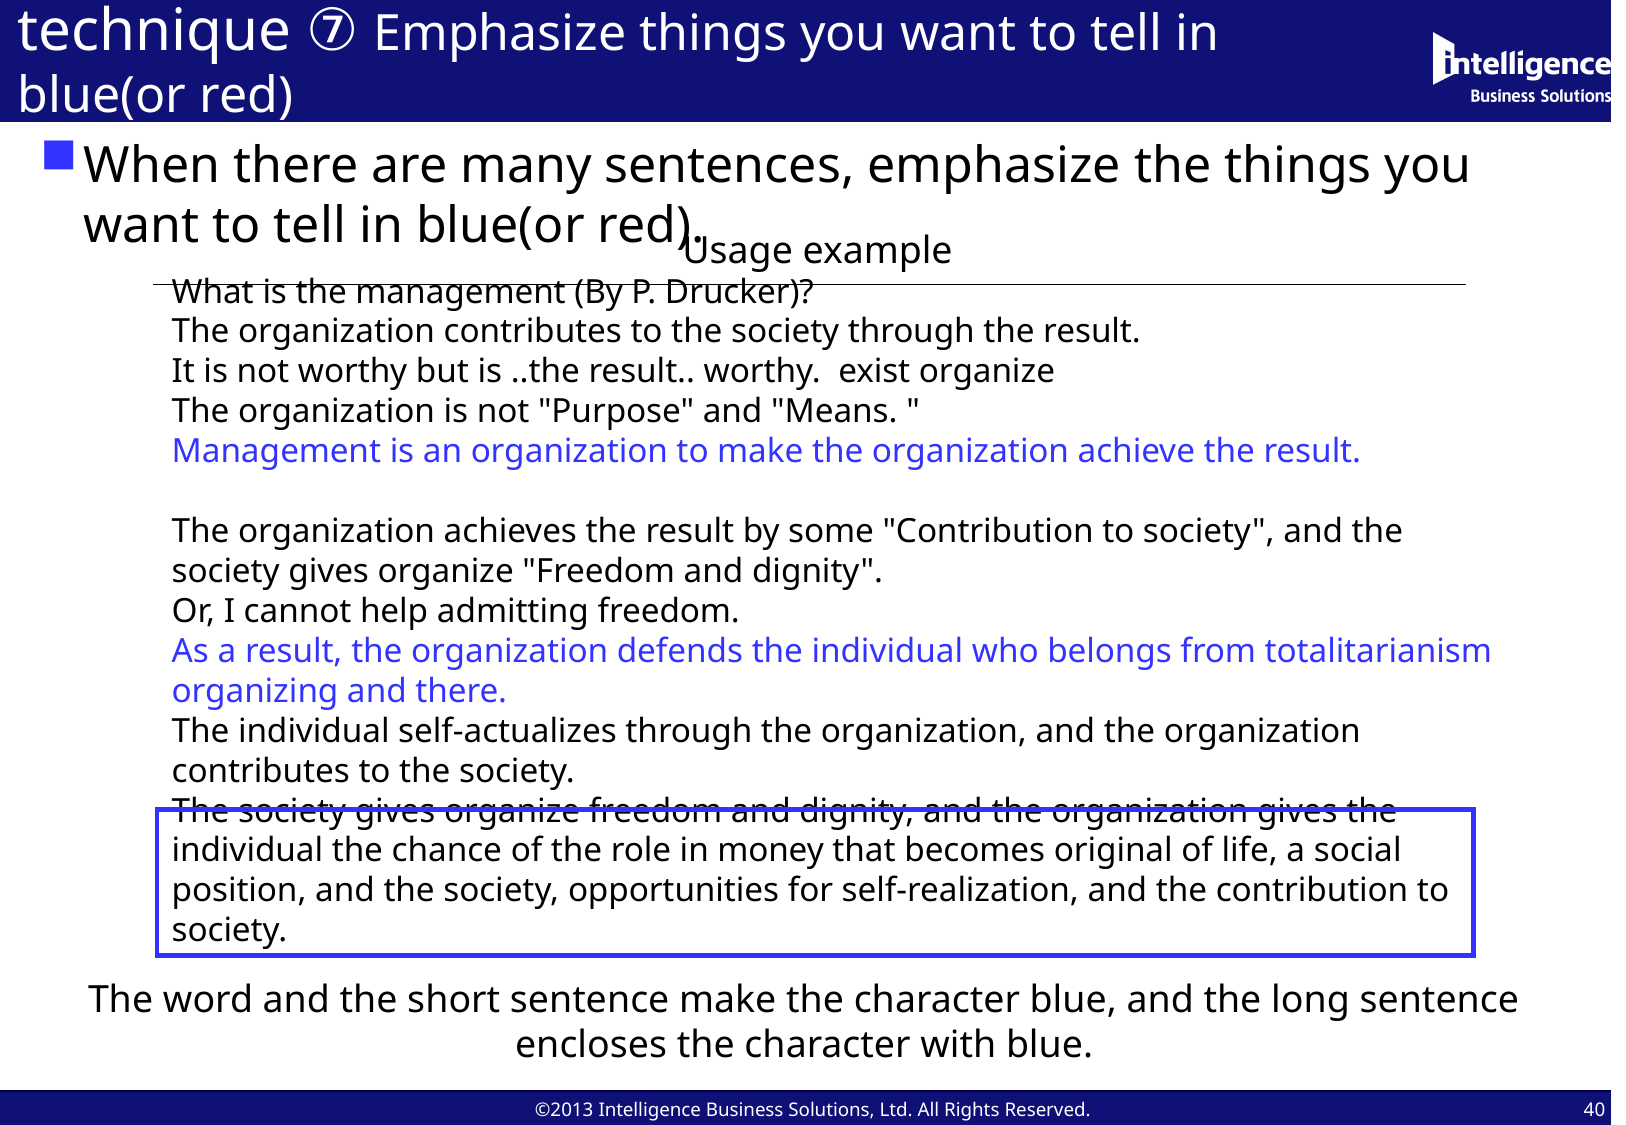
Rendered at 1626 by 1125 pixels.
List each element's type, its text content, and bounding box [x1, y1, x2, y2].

text_box What is the management (By P. Drucker)? The organization contributes to the society through the result. It is not worthy but is ..the result.. worthy. exist organize The organization is not "Purpose" and "Means. " Management is an organization to make the organization achieve the result. The organization achieves the result by some "Contribution to society", and the society gives organize "Freedom and dignity". Or, I cannot help admitting freedom. As a result, the organization defends the individual who belongs from totalitarianism organizing and there. The individual self-actualizes through the organization, and the organization contributes to the society. The society gives organize freedom and dignity, and the organization gives the individual the chance of the role in money that becomes original of life, a social position, and the society, opportunities for self-realization, and the contribution to society. [156, 262, 1529, 956]
text_box The word and the short sentence make the character blue, and the long sentence encloses the character with blue. [0, 967, 1625, 1073]
text_box [156, 809, 1474, 956]
title technique ⑦ Emphasize things you want to tell in blue(or red) [0, 0, 1283, 117]
picture [0, 1092, 1611, 1125]
text_box Usage example [161, 219, 1474, 279]
list When there are many sentences, emphasize the things you want to tell in blue(or red). [28, 126, 1601, 274]
picture [0, 0, 1611, 122]
